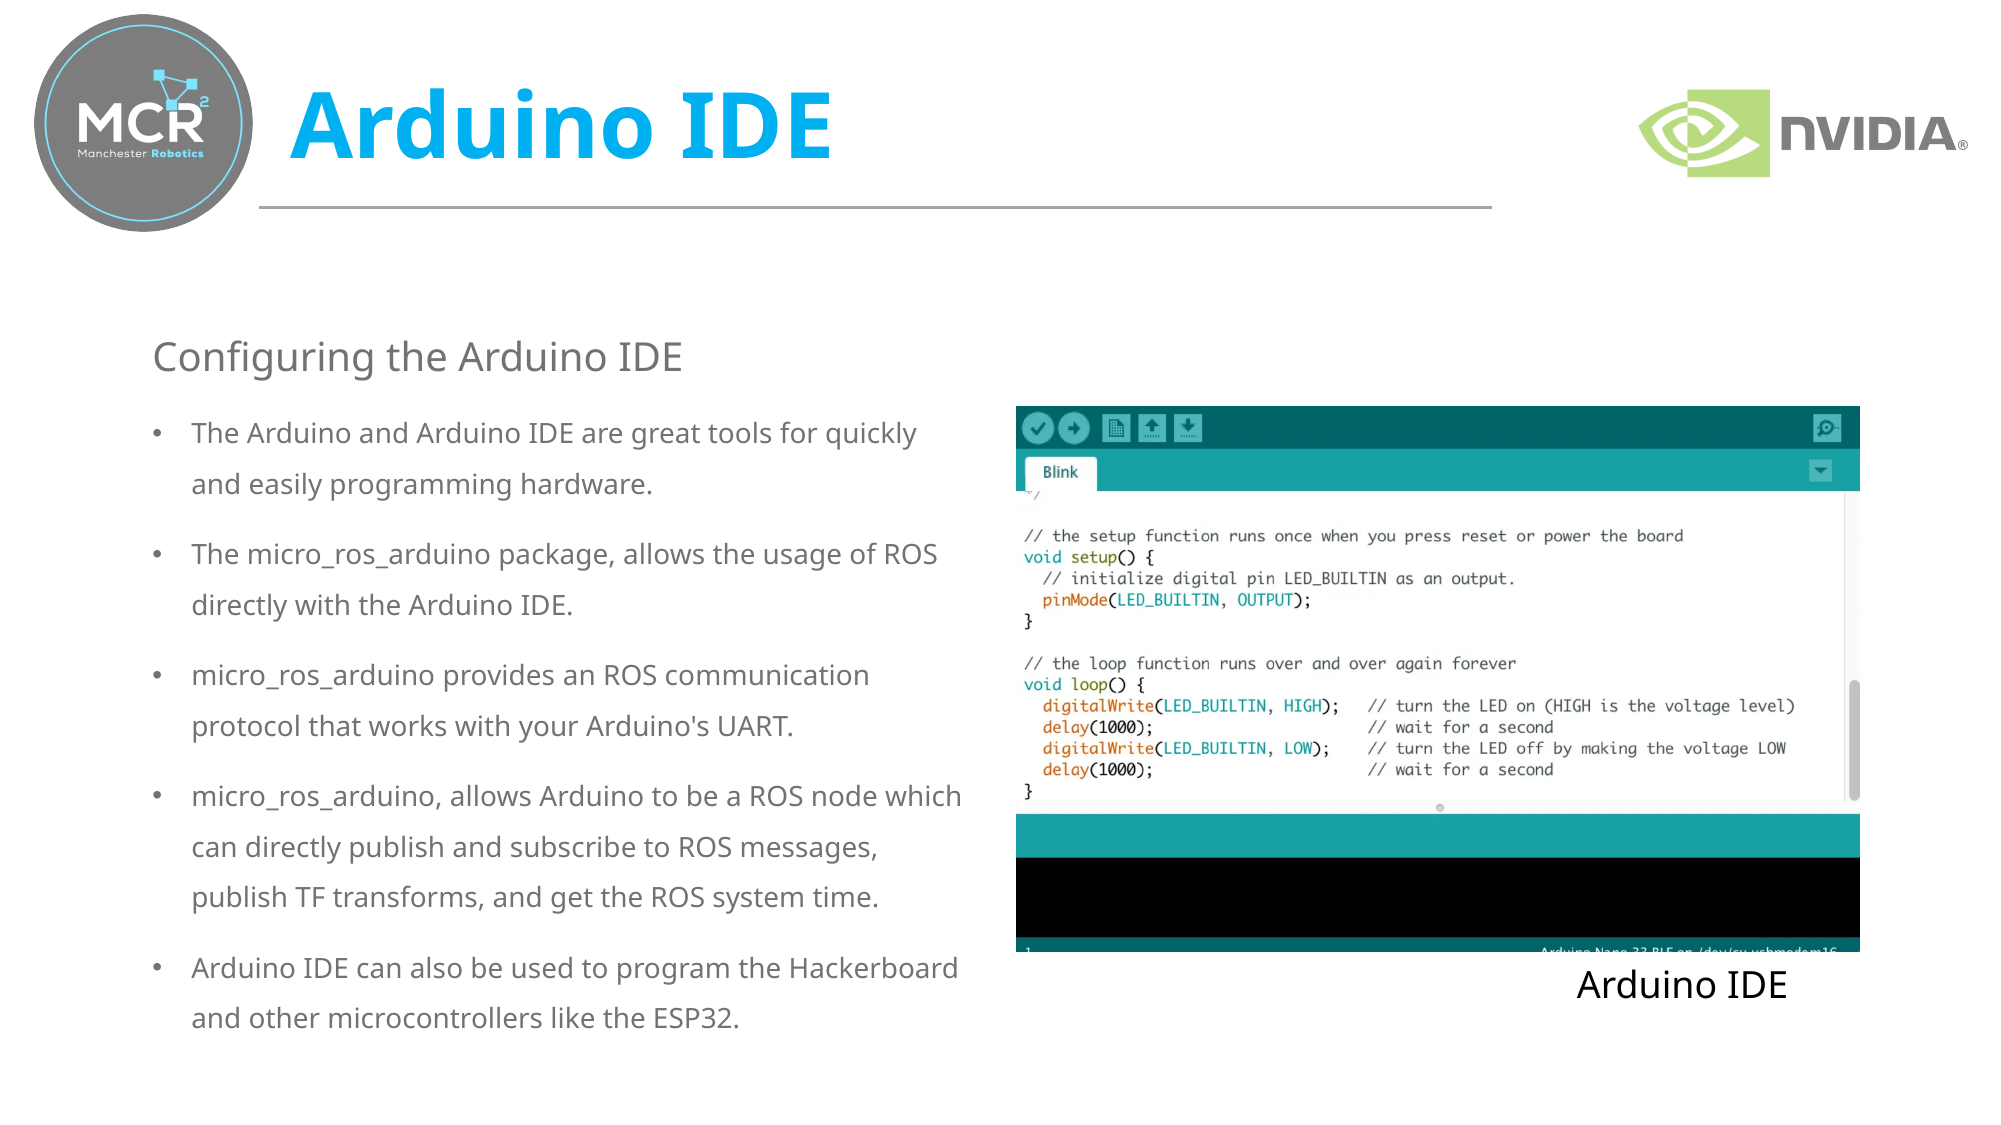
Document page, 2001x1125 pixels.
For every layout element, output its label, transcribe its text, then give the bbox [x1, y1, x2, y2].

list Configuring the Arduino IDE The Arduino and Arduino IDE are great tools for quickly and easily programming hardware. The micro_ros_arduino package, allows the usage of ROS directly with the Arduino IDE. micro_ros_arduino provides an ROS communication protocol that works with your Arduino's UART. micro_ros_arduino, allows Arduino to be a ROS node which can directly publish and subscribe to ROS messages, publish TF transforms, and get the ROS system time. Arduino IDE can also be used to program the Hackerboard and other microcontrollers like the ESP32. [137, 299, 988, 1057]
title Arduino IDE [275, 19, 1615, 238]
text_box Arduino IDE [1562, 955, 1863, 1014]
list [1012, 401, 1863, 955]
